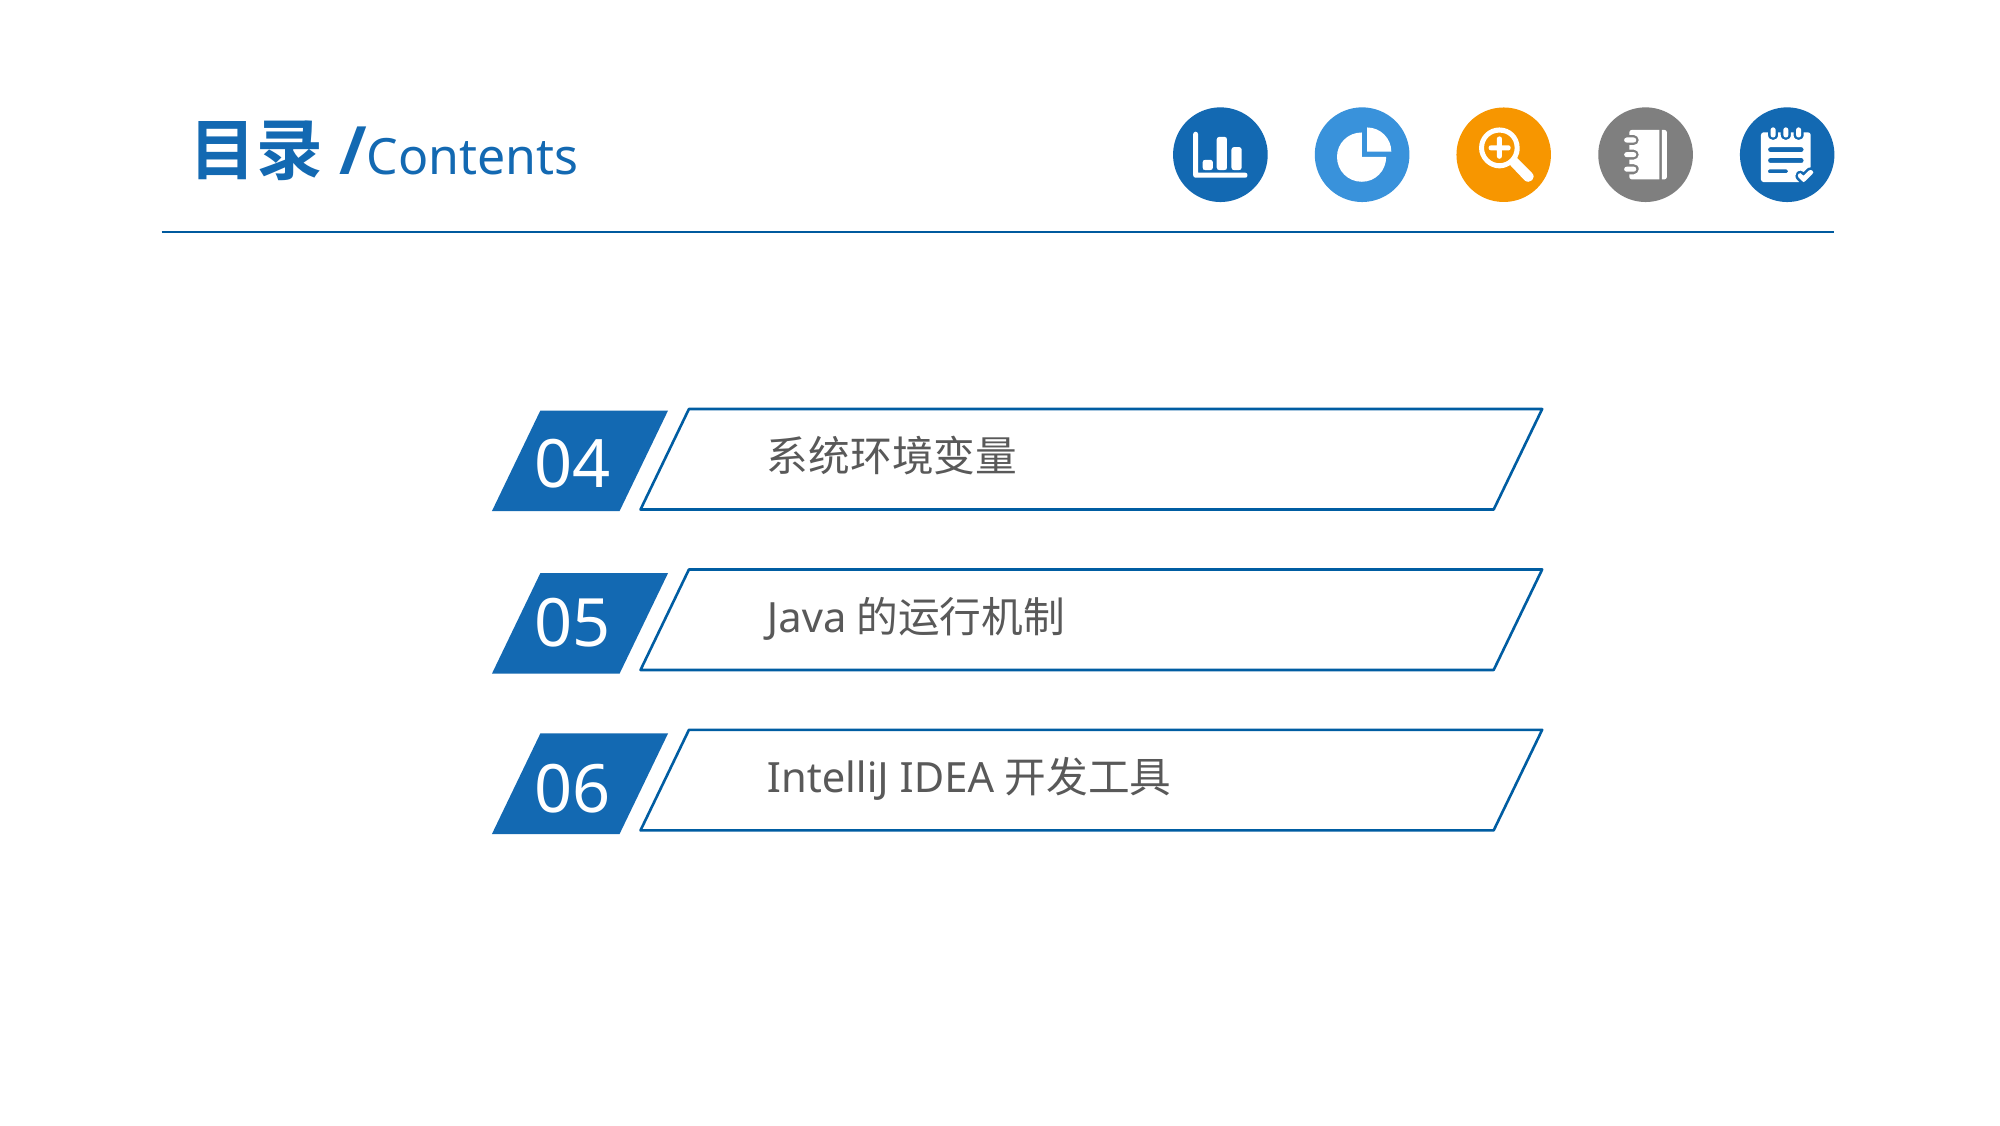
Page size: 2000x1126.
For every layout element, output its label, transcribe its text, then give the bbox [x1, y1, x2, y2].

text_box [491, 571, 636, 674]
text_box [491, 410, 637, 512]
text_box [491, 733, 637, 835]
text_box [640, 569, 1543, 671]
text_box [640, 408, 1543, 510]
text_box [640, 729, 1543, 831]
text_box 目录/Contents [137, 93, 631, 203]
